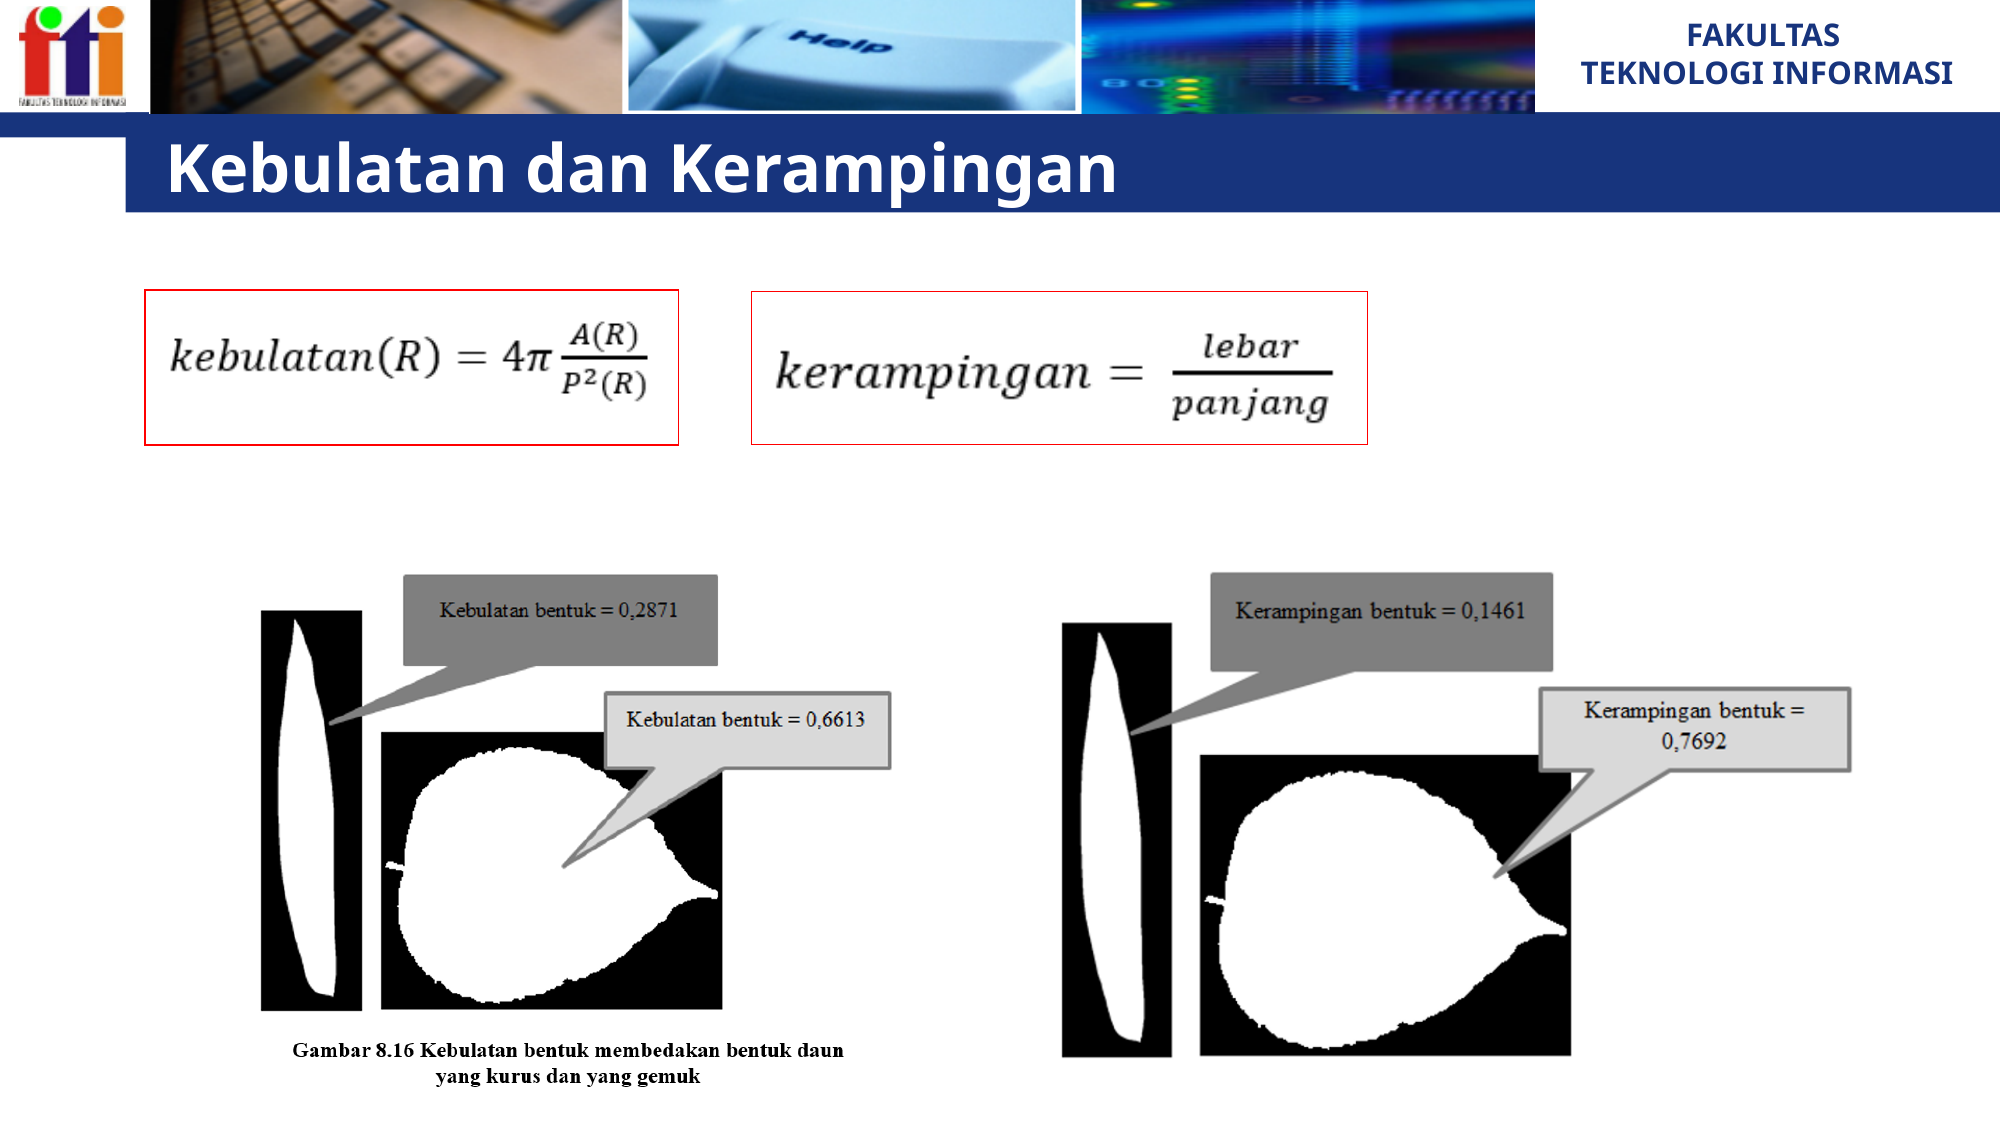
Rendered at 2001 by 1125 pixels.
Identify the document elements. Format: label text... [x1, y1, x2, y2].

picture [1041, 561, 1866, 1072]
picture [751, 290, 1368, 445]
picture [149, 0, 1535, 114]
picture [19, 6, 126, 106]
picture [243, 563, 909, 1096]
title Kebulatan dan Kerampingan [149, 119, 1934, 213]
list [145, 290, 678, 445]
